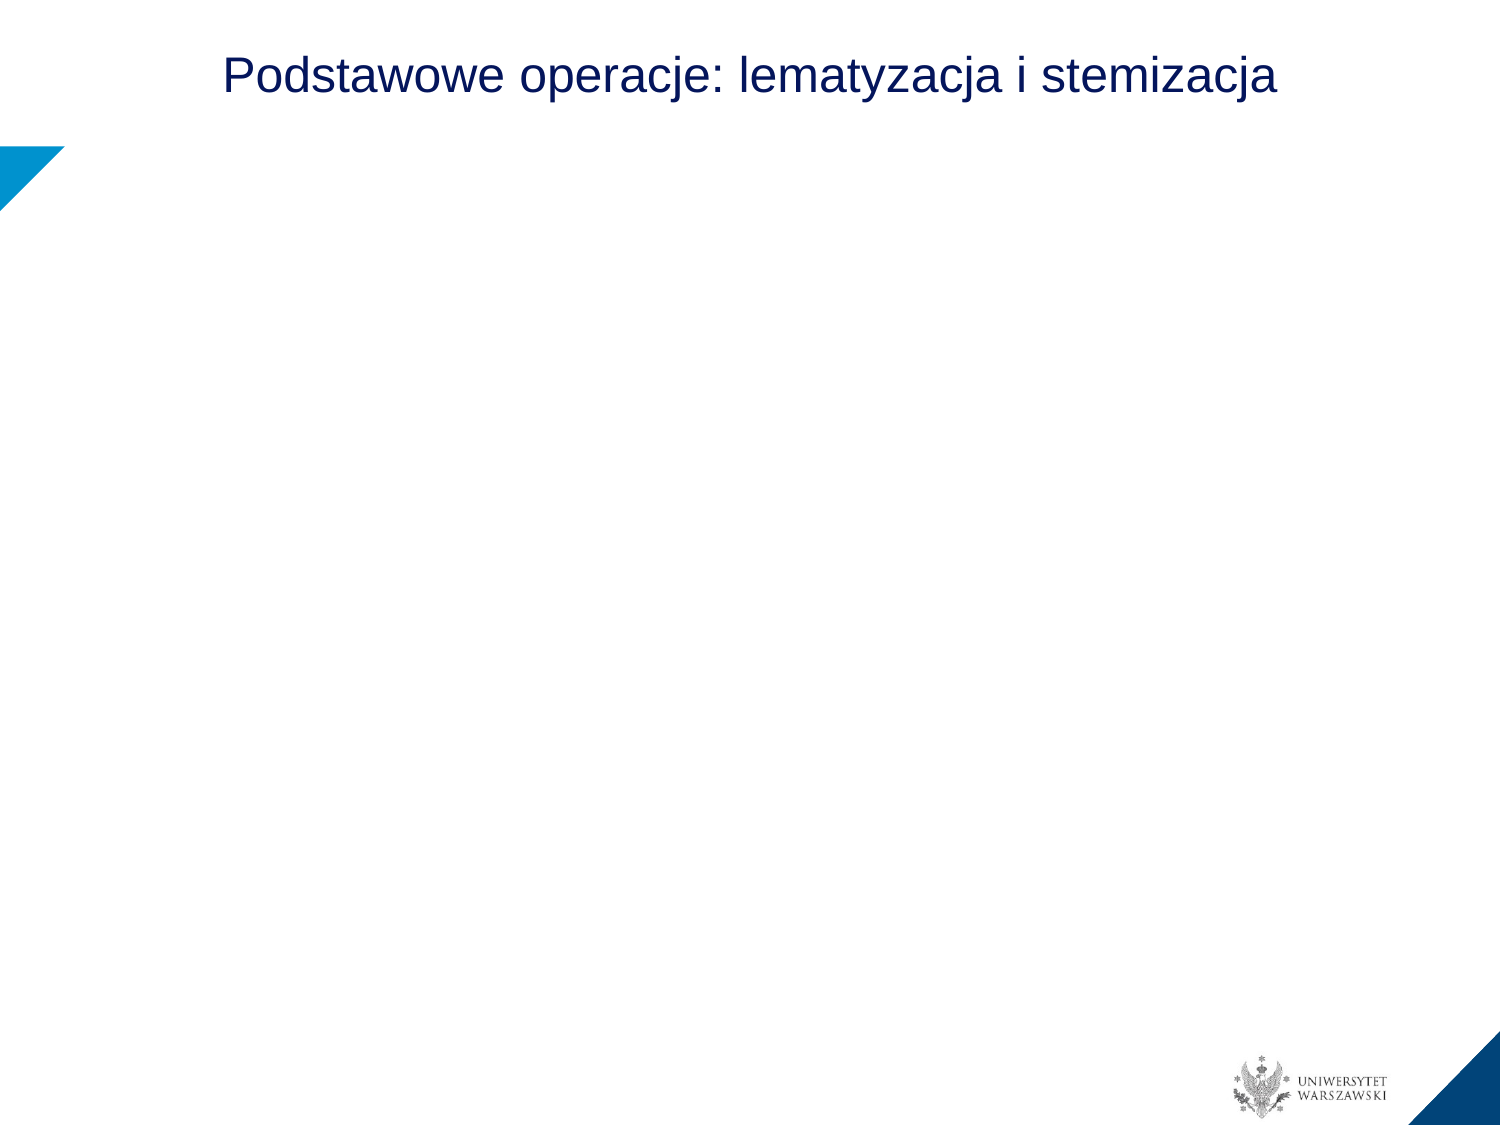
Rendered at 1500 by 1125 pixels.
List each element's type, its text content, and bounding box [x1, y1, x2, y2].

text_box Podstawowe operacje: lematyzacja i stemizacja [0, 34, 1500, 110]
picture [1226, 1051, 1394, 1122]
